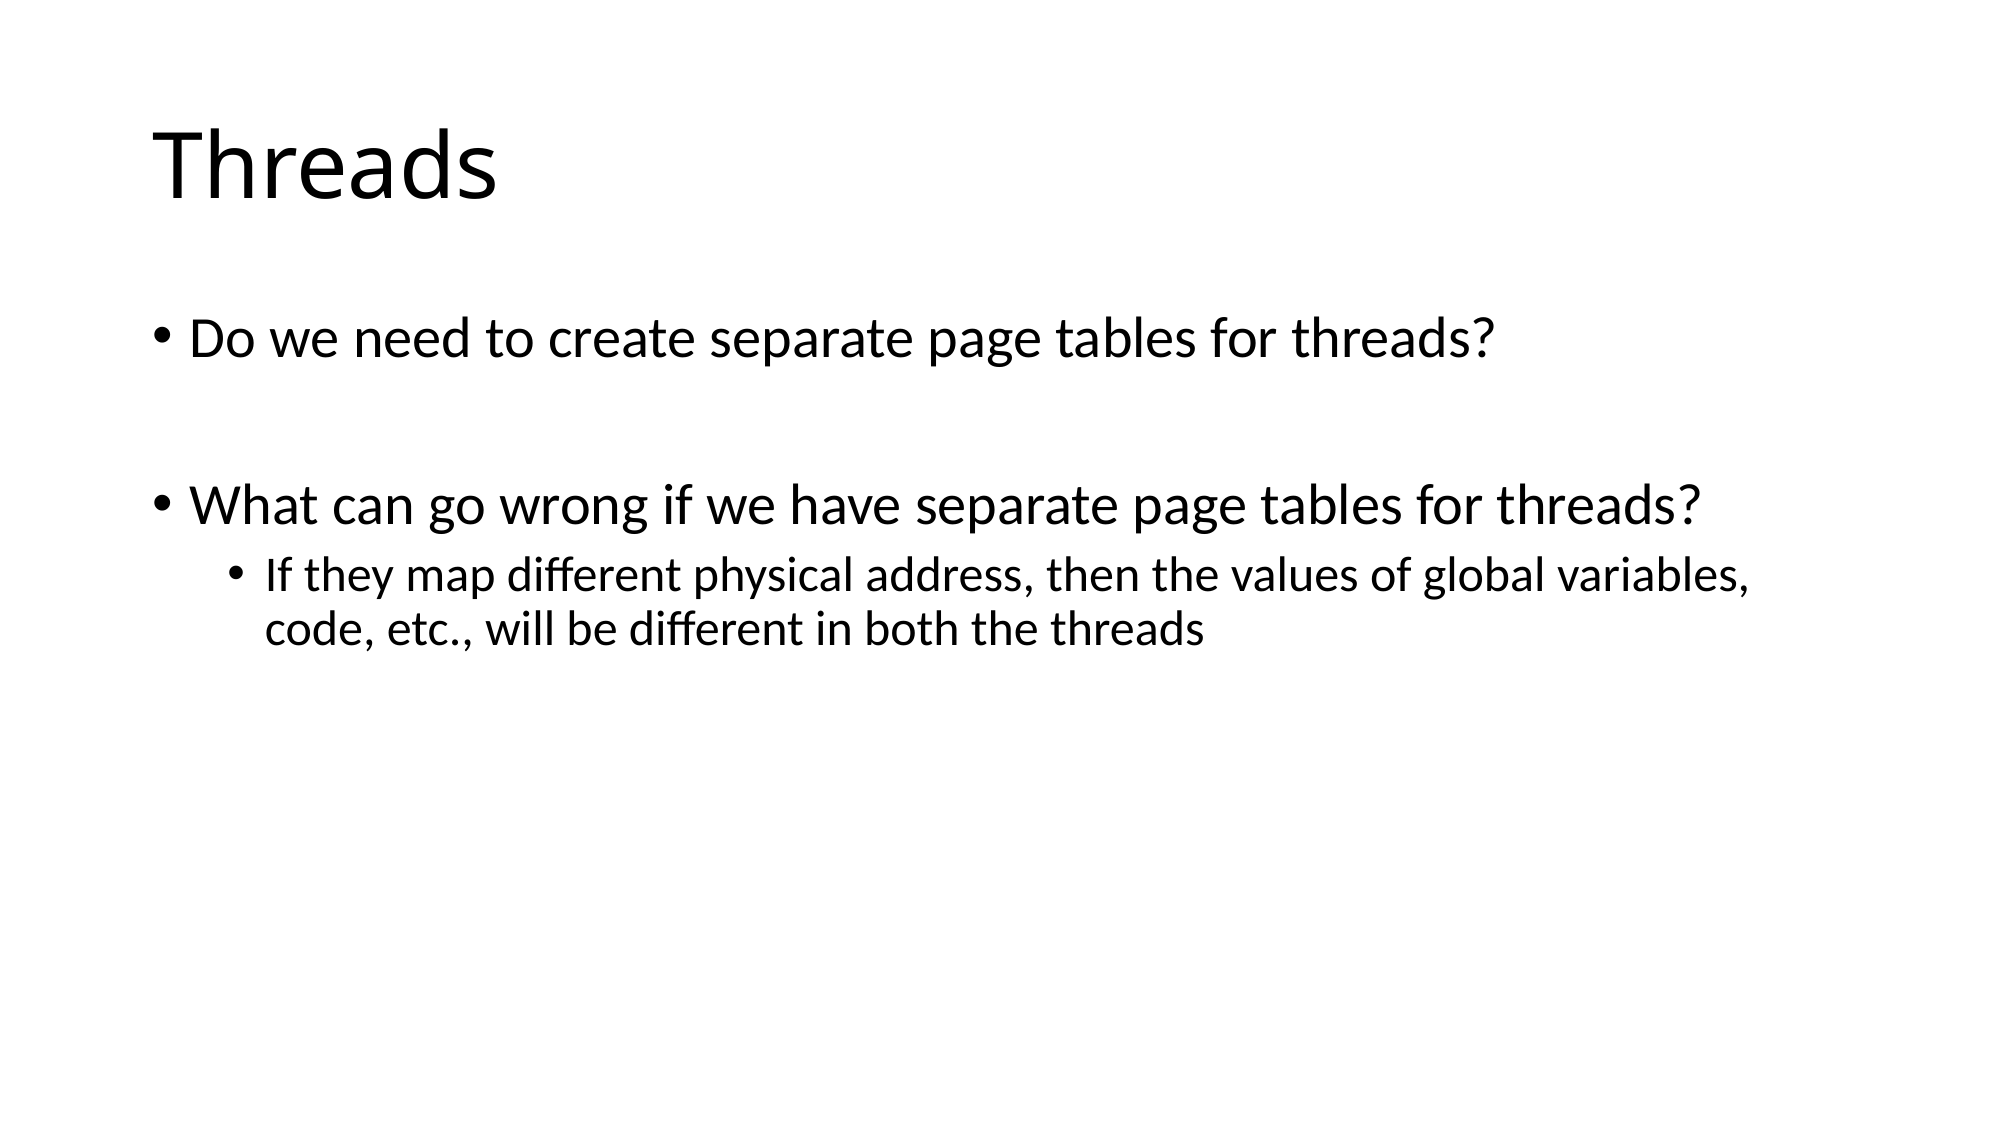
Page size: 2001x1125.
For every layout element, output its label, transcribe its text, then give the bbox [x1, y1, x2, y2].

list Do we need to create separate page tables for threads? What can go wrong if we have separate page tables for threads? If they map different physical address, then the values of global variables, code, etc., will be different in both the threads [137, 299, 1863, 1014]
title Threads [137, 59, 1863, 278]
